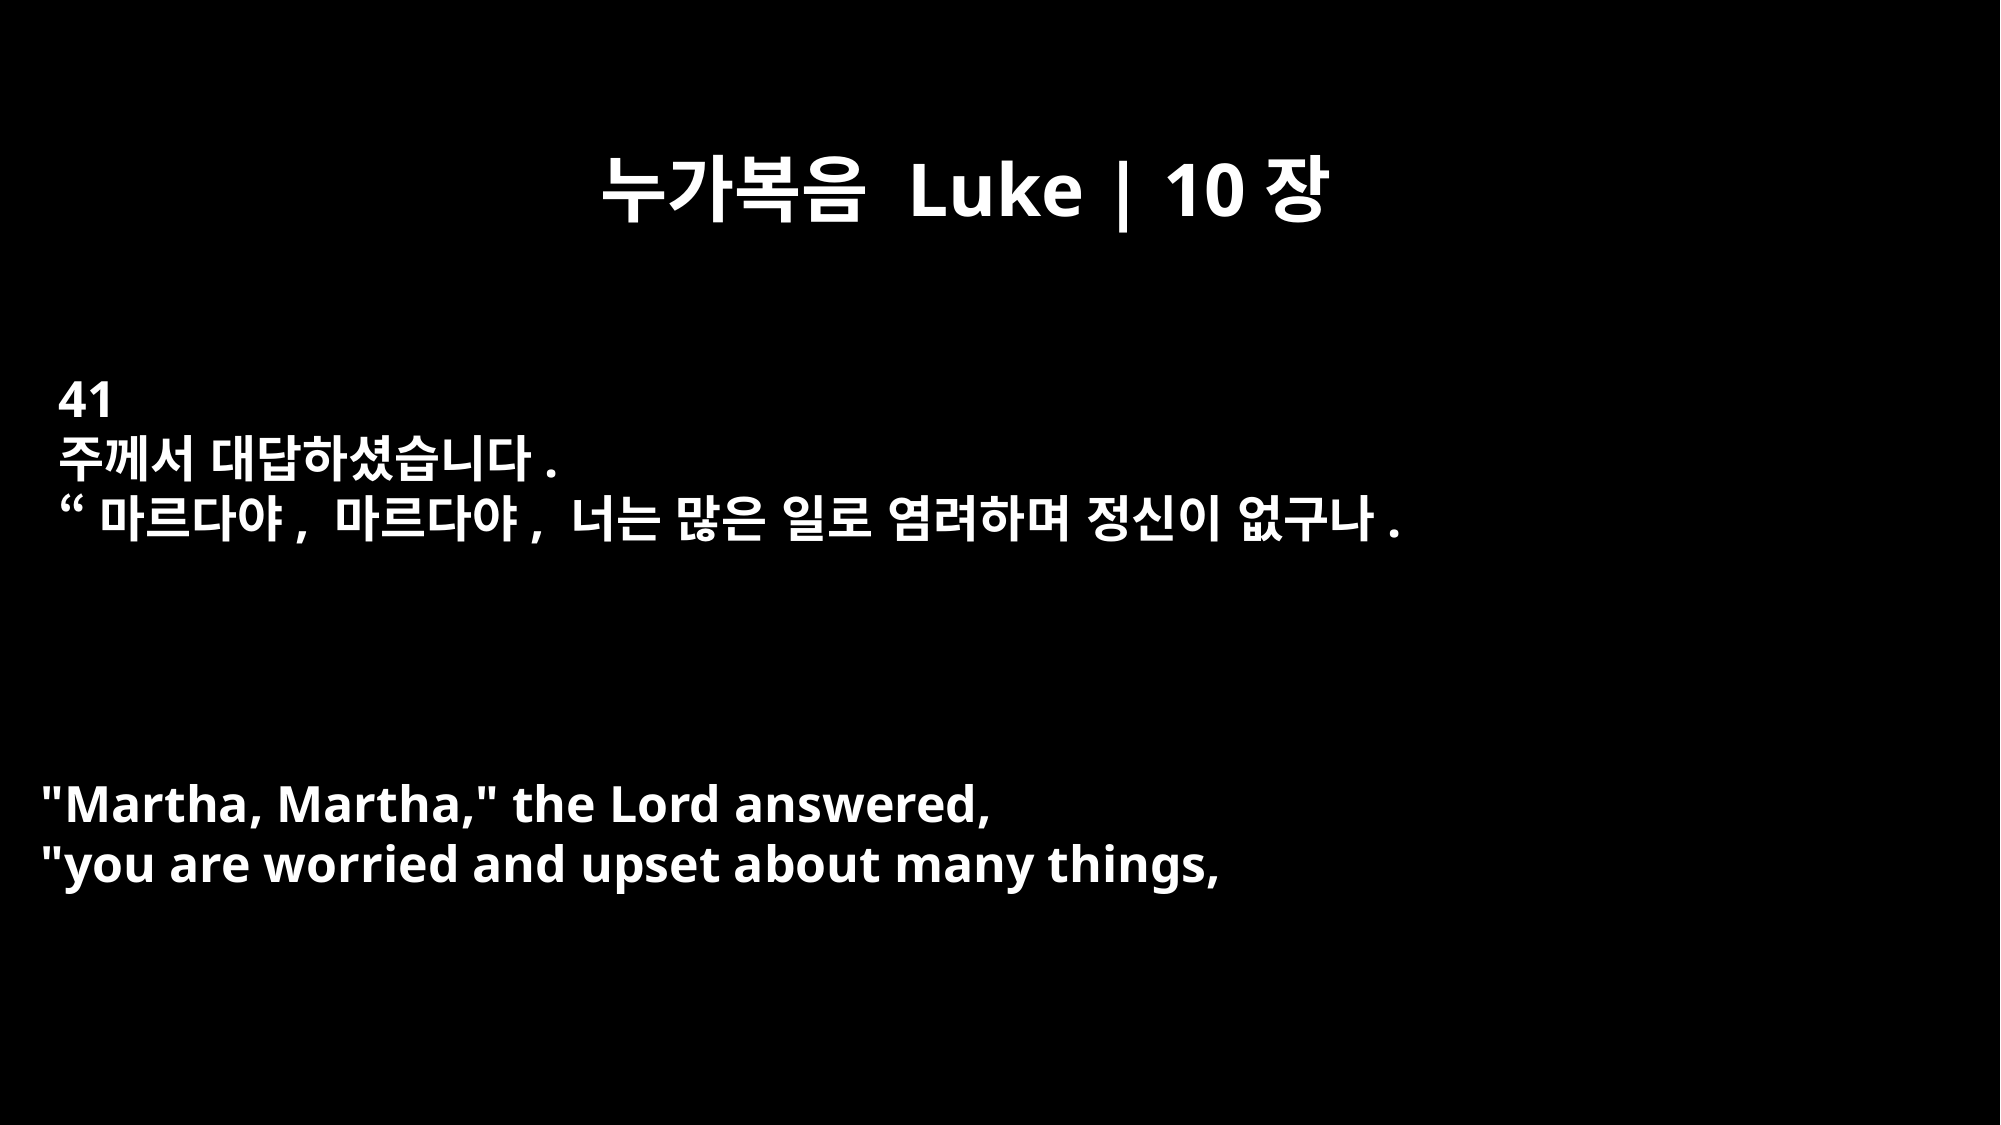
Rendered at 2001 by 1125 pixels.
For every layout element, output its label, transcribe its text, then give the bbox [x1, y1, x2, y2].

text_box "Martha, Martha," the Lord answered, "you are worried and upset about many things, [26, 764, 1237, 900]
text_box 41 주께서 대답하셨습니다. “마르다야, 마르다야, 너는 많은 일로 염려하며 정신이 없구나. [44, 359, 1417, 555]
text_box 누가복음 Luke | 10장 [585, 136, 1347, 239]
